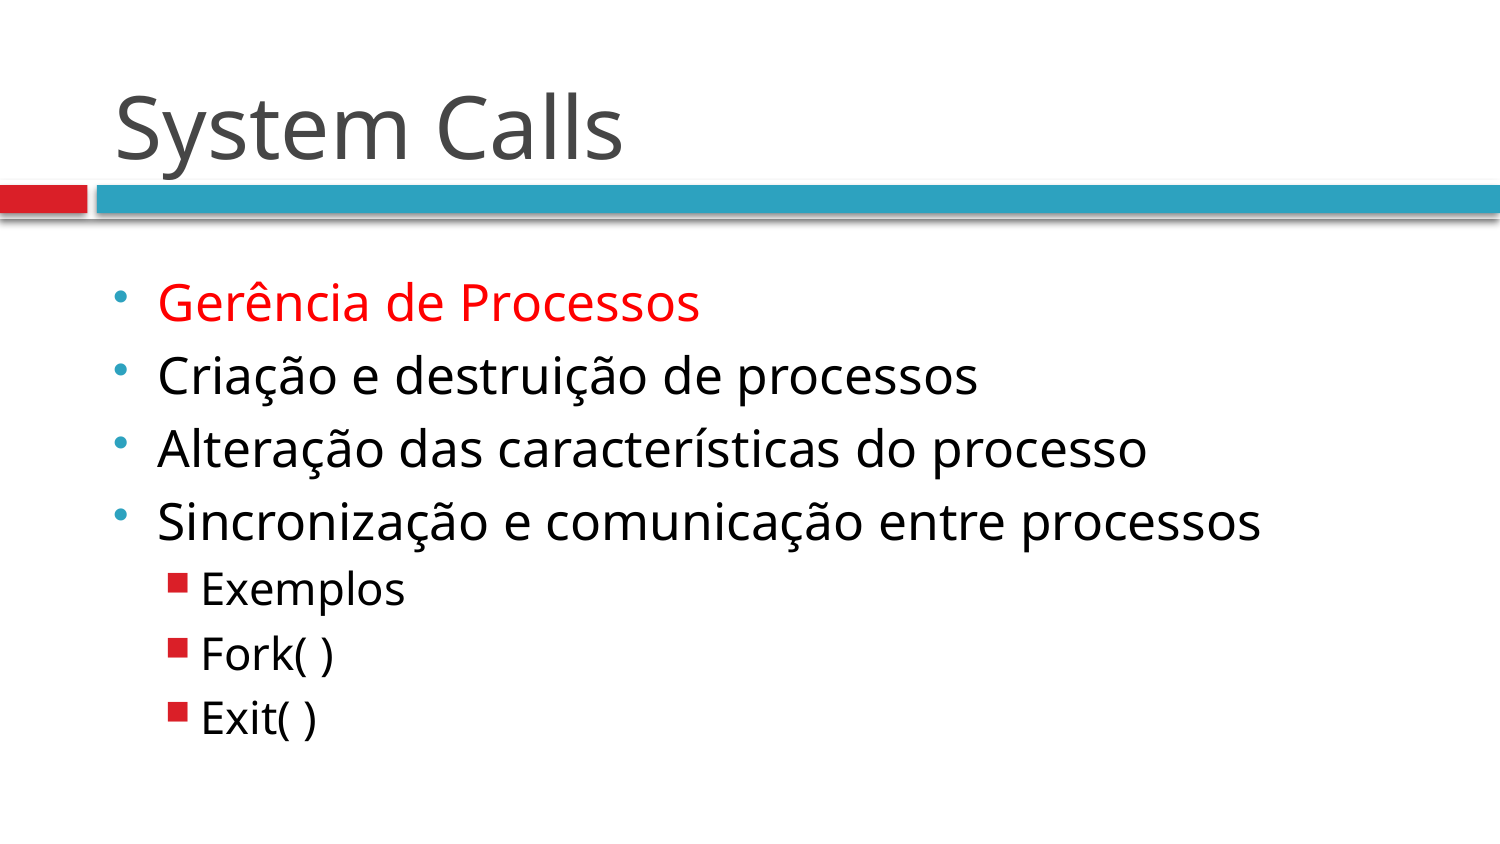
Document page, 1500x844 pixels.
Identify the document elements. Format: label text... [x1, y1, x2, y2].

list Gerência de Processos Criação e destruição de processos Alteração das características do processo Sincronização e comunicação entre processos Exemplos Fork( ) Exit( ) [100, 244, 1306, 770]
title System Calls [99, 19, 1438, 185]
